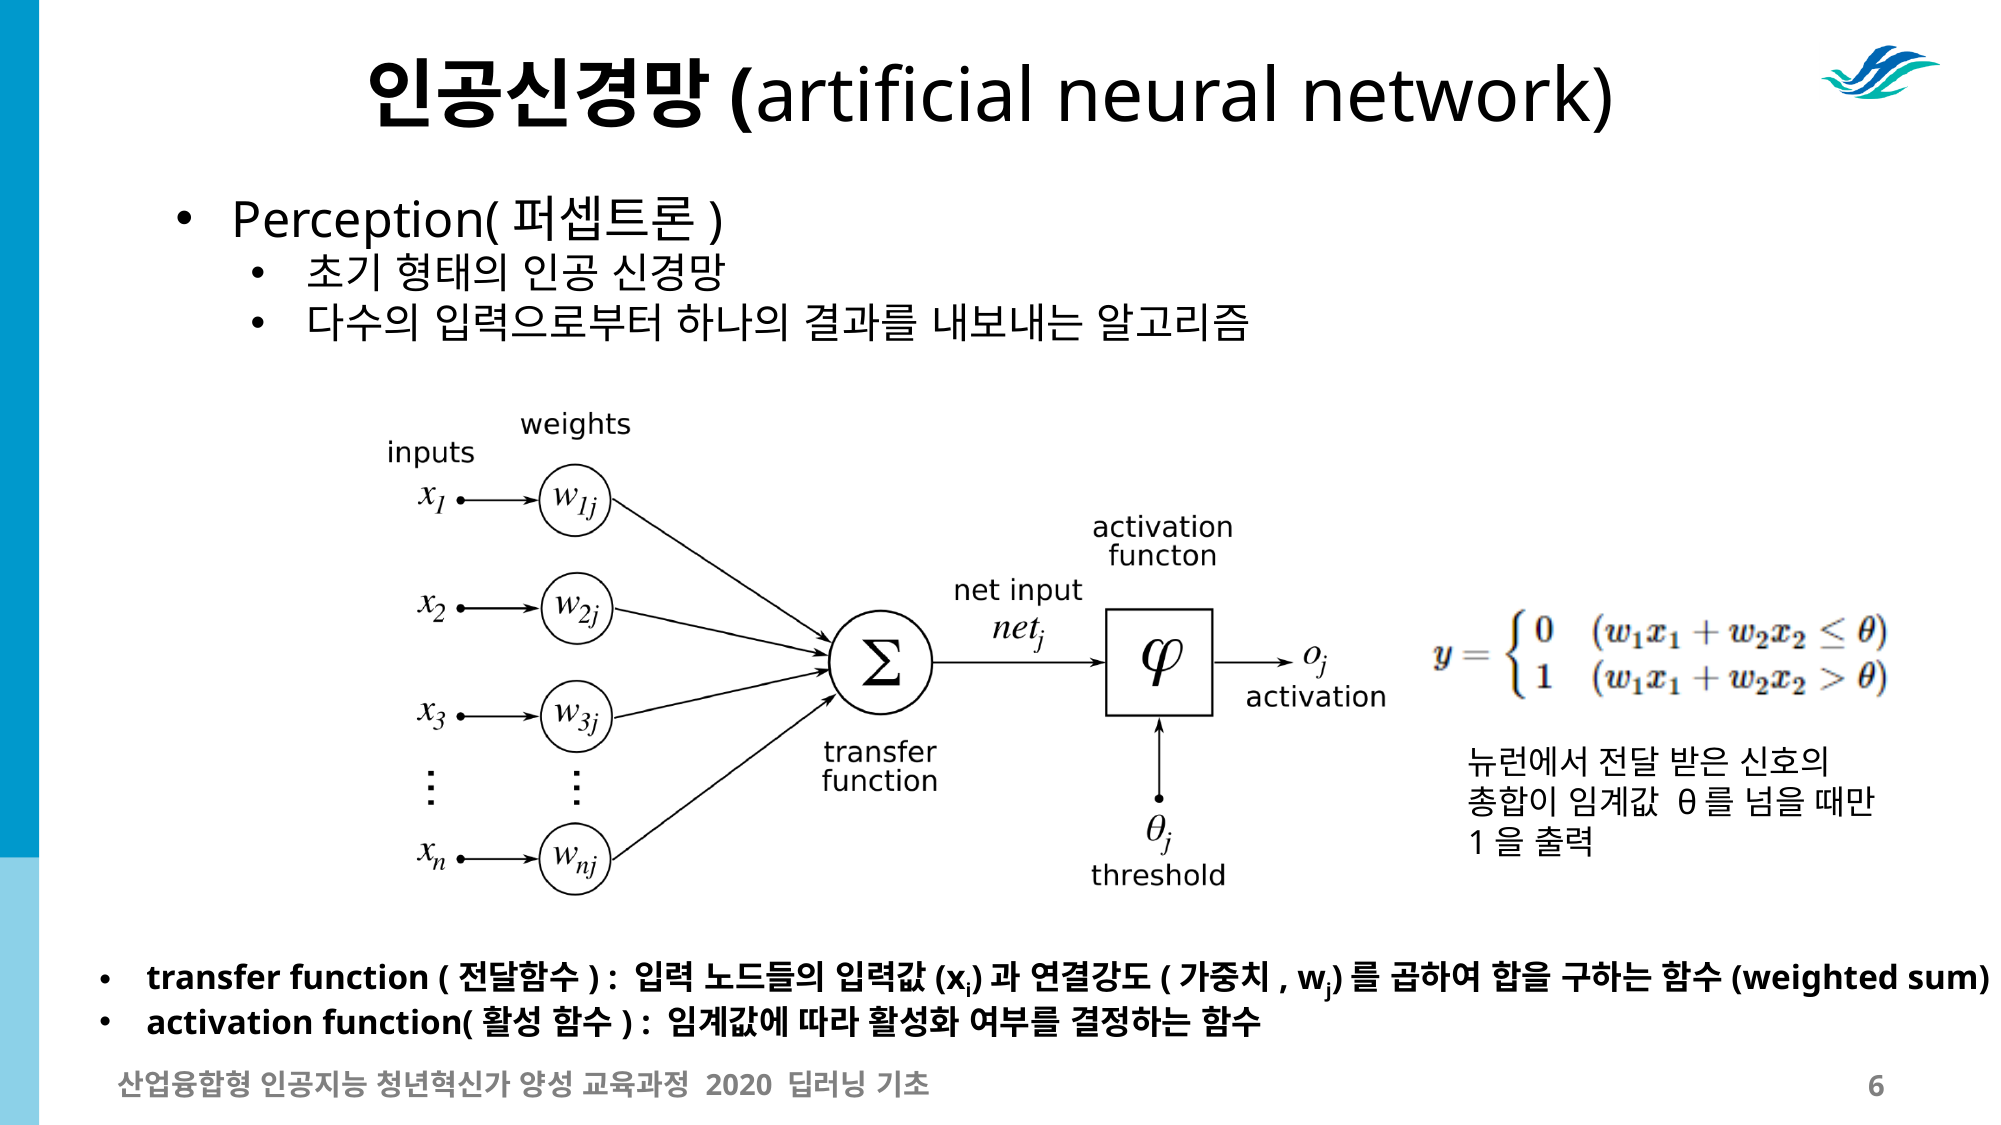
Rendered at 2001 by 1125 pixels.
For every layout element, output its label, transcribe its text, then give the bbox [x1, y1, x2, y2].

picture [371, 405, 1912, 900]
text_box transfer function (전달함수) : 입력 노드들의 입력값(xi)과 연결강도(가중치, wj)를 곱하여 합을 구하는 함수(weighted sum) activation function(활성 함수) : 임계값에 따라 활성화 여부를 결정하는 함수 [84, 948, 2000, 1049]
title 인공신경망(artificial neural network) [99, 38, 1900, 144]
footer 산업융합형 인공지능 청년혁신가 양성 교육과정 2020 딥러닝 기초 [102, 1058, 1094, 1101]
text_box Perception(퍼셉트론) 초기 형태의 인공 신경망 다수의 입력으로부터 하나의 결과를 내보내는 알고리즘 [160, 179, 1839, 355]
picture [1900, 42, 1941, 101]
slide_number 6 [1433, 1059, 1901, 1103]
text_box 뉴런에서 전달 받은 신호의 총합이 임계값 θ를 넘을 때만 1을 출력 [1453, 733, 1912, 869]
